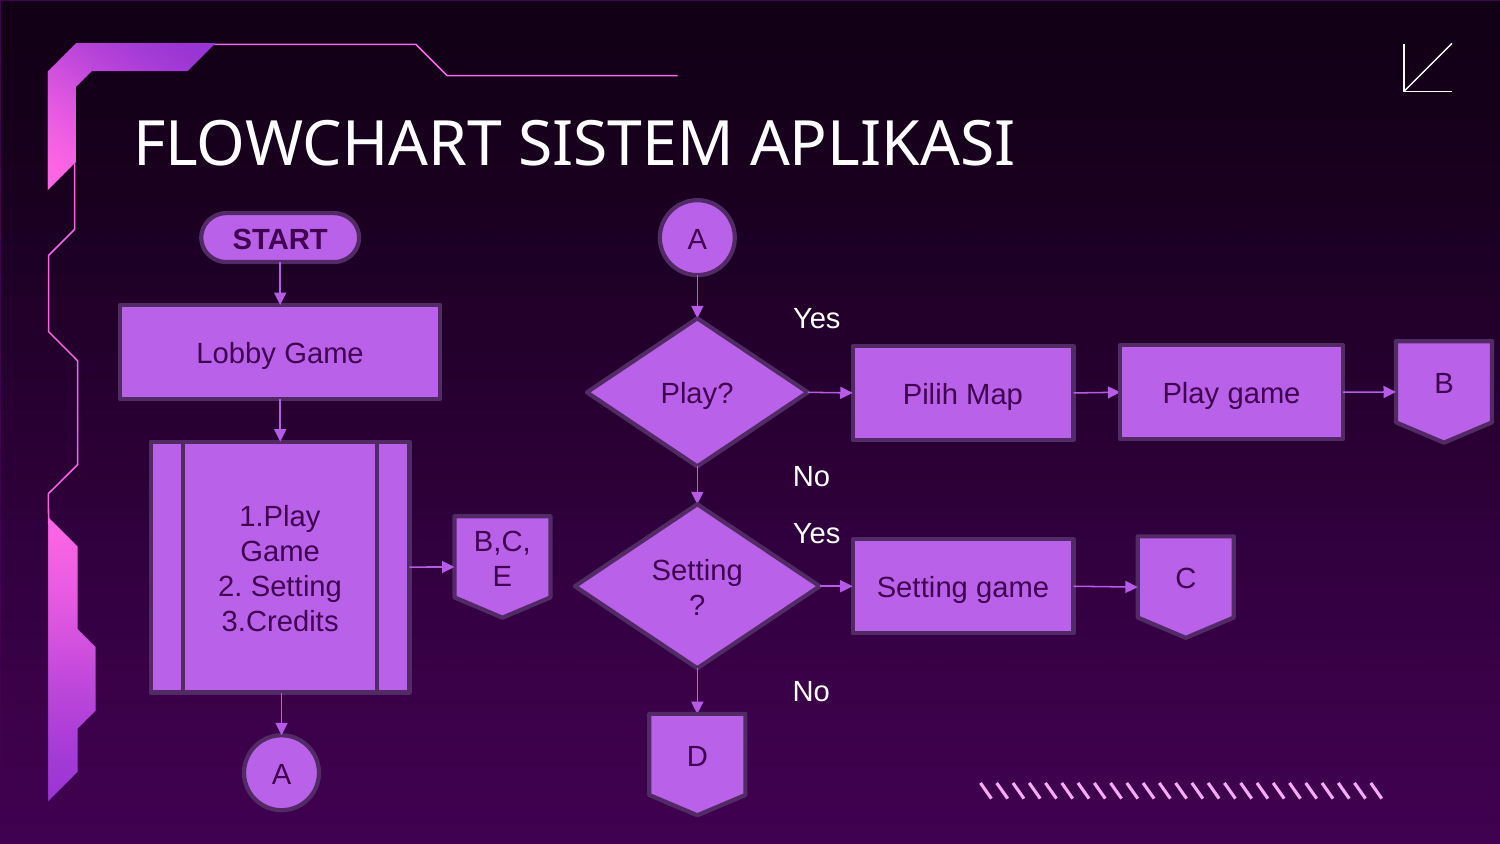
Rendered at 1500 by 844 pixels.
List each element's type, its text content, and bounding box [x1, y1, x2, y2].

text_box Pilih Map [851, 344, 1076, 442]
text_box Setting game [851, 537, 1076, 635]
text_box Lobby Game [118, 303, 442, 401]
title FLOWCHART SISTEM APLIKASI [118, 87, 1382, 182]
text_box B,C,E [452, 514, 553, 620]
text_box A [241, 733, 322, 813]
text_box START [199, 210, 362, 265]
text_box B [1393, 339, 1495, 445]
text_box A [657, 198, 737, 278]
text_box No [777, 664, 845, 715]
text_box No [778, 449, 846, 500]
text_box Yes [778, 291, 856, 342]
picture [2, 2, 1500, 844]
text_box C [1135, 534, 1236, 640]
text_box Play game [1118, 343, 1345, 441]
text_box D [647, 711, 748, 818]
text_box Yes [778, 506, 856, 557]
text_box Setting? [572, 504, 822, 671]
text_box 1.Play Game 2. Setting 3.Credits [149, 440, 412, 695]
text_box Play? [584, 318, 809, 468]
